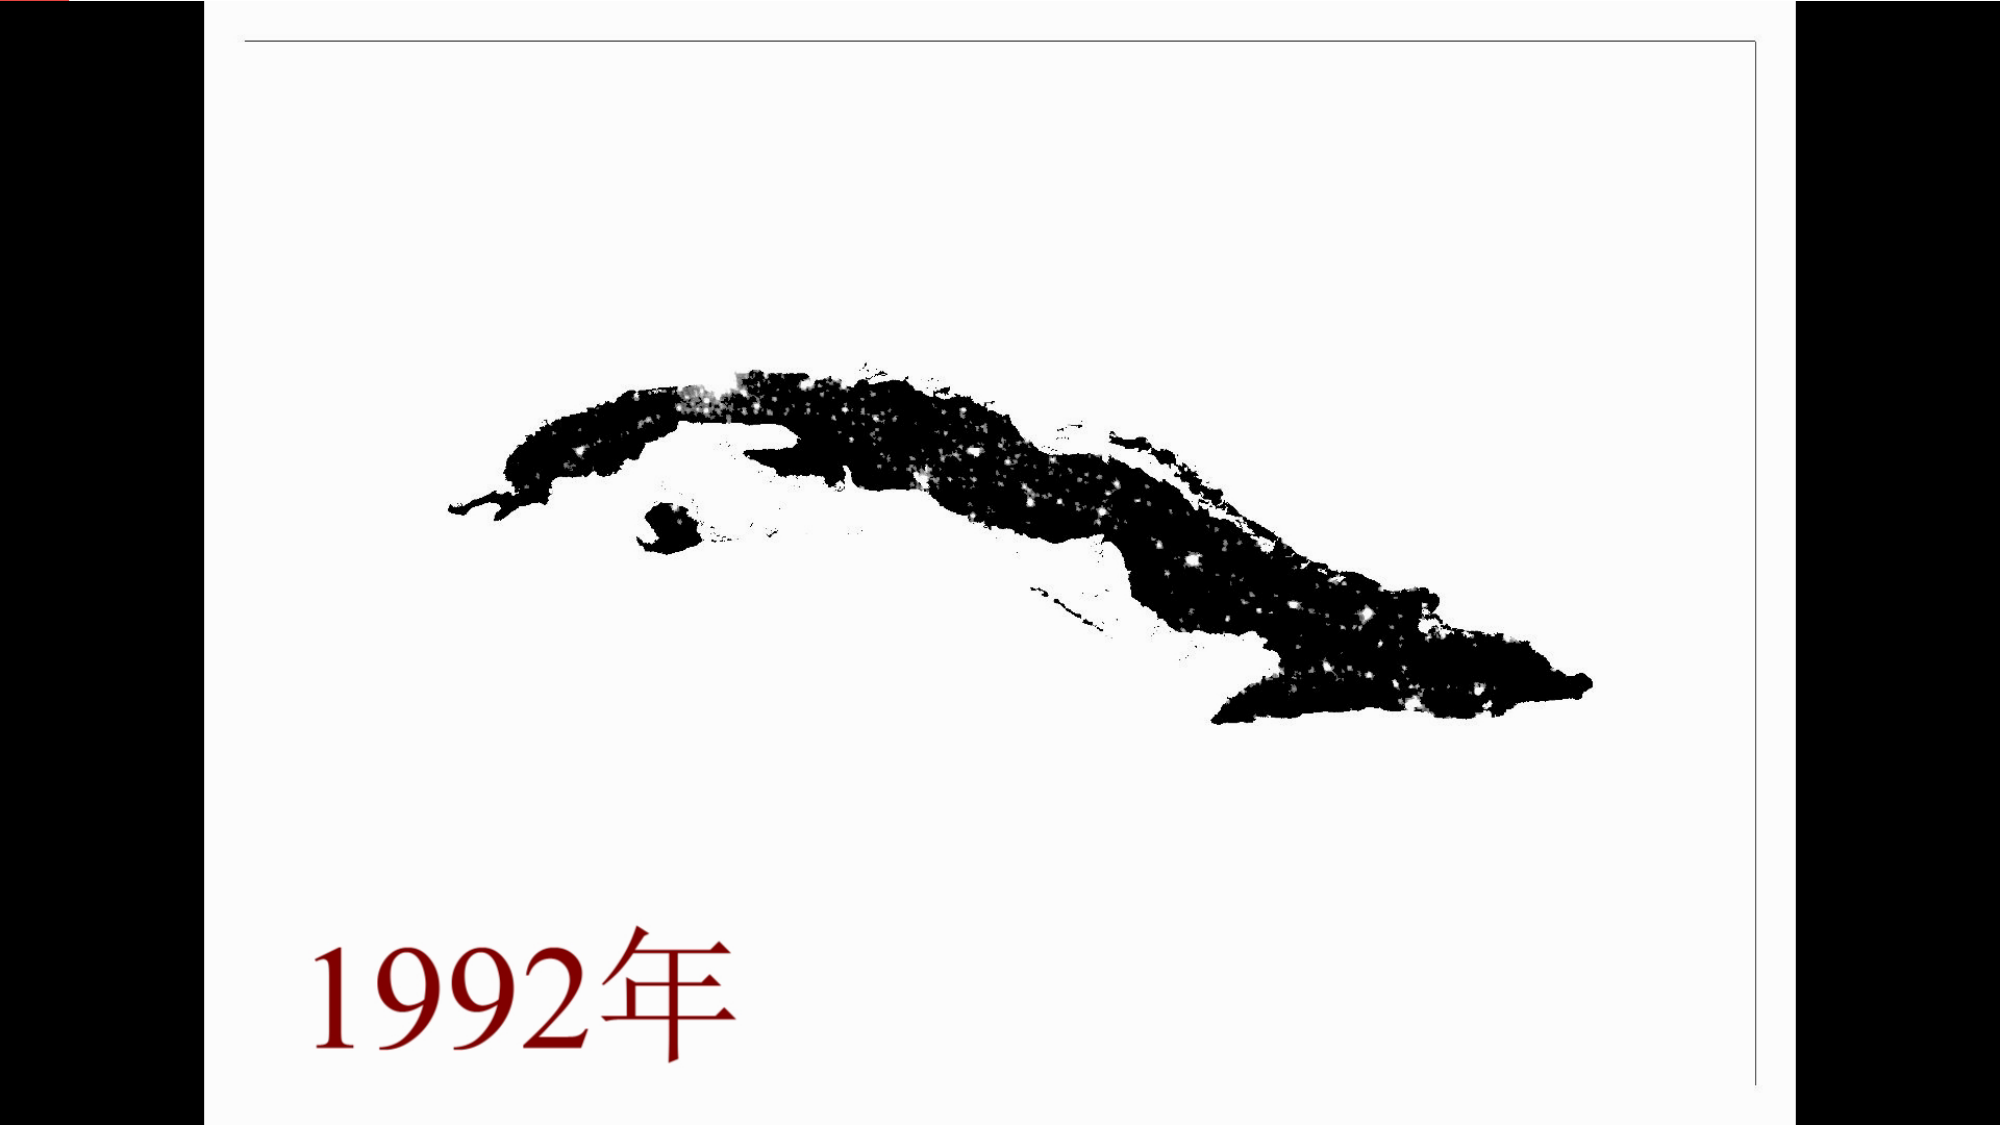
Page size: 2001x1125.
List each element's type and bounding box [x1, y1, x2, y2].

text_box [0, 0, 2000, 1125]
